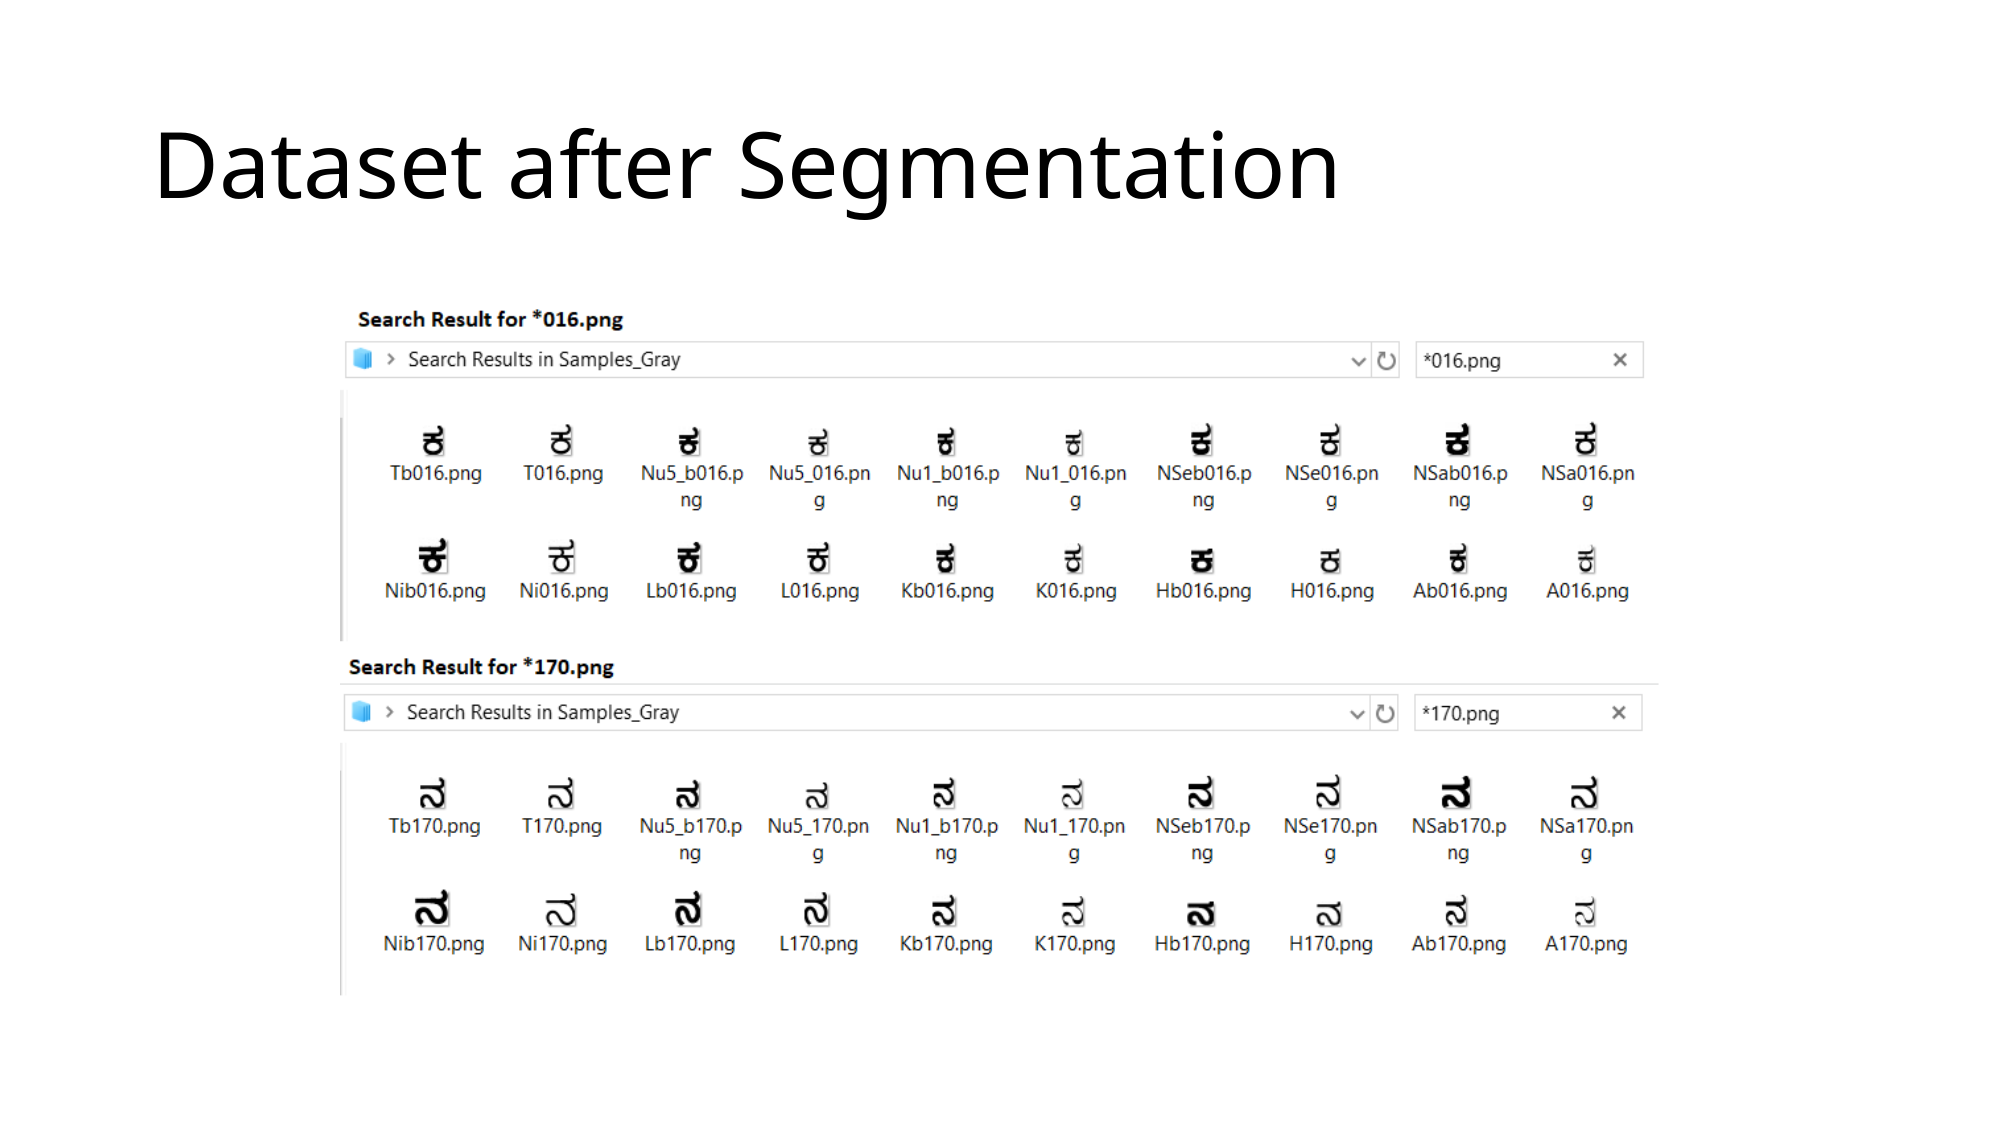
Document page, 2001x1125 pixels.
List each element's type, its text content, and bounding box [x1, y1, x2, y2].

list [340, 299, 1660, 1014]
title Dataset after Segmentation [137, 59, 1863, 278]
